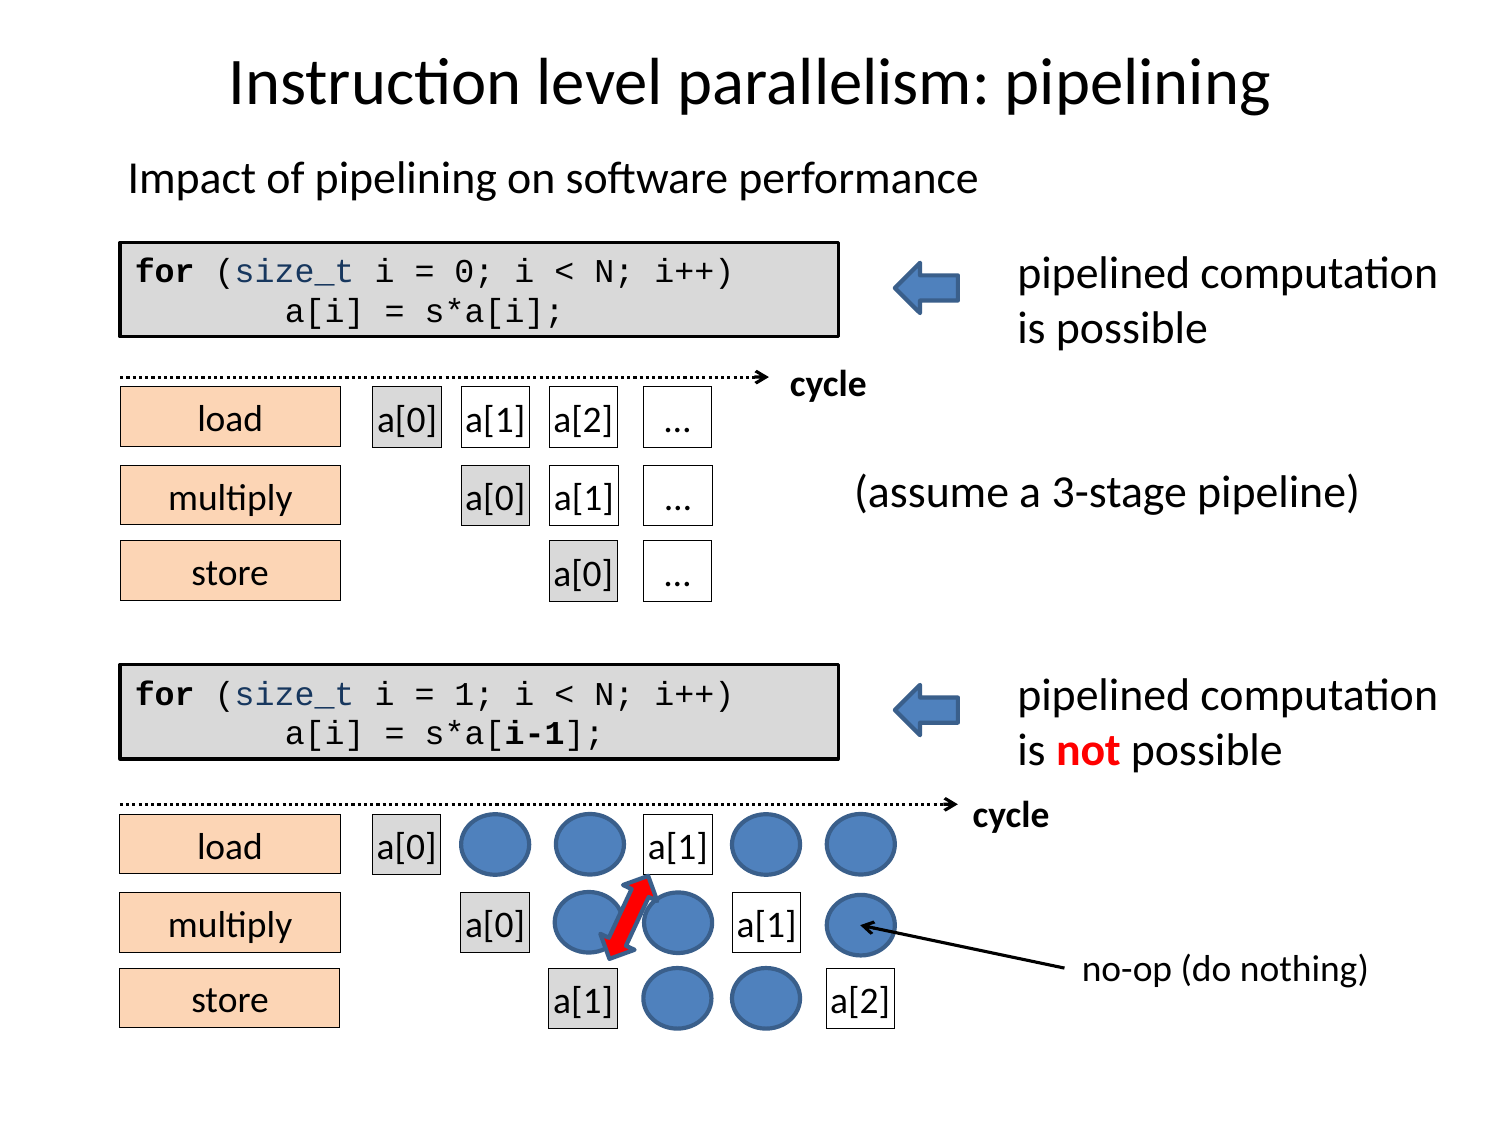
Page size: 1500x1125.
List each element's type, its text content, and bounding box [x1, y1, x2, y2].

text_box [892, 260, 960, 316]
text_box (assume a 3-stage pipeline) [839, 453, 1376, 524]
text_box … [643, 540, 712, 602]
text_box load [120, 386, 341, 447]
title Instruction level parallelism: pipelining [75, 24, 1425, 130]
text_box for (size_t i = 0; i < N; i++) a[i] = s*a[i]; [119, 242, 839, 337]
text_box a[0] [461, 465, 530, 526]
text_box Impact of pipelining on software performance [112, 140, 995, 211]
text_box pipelined computation is possible [1002, 234, 1464, 360]
text_box a[0] [549, 540, 618, 602]
text_box store [120, 540, 341, 601]
text_box a[0] [372, 386, 442, 448]
text_box a[1] [549, 465, 619, 526]
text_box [119, 656, 1467, 1029]
text_box … [643, 386, 712, 448]
text_box a[1] [461, 386, 530, 448]
text_box a[2] [549, 386, 618, 448]
text_box cycle [775, 351, 882, 412]
text_box … [643, 465, 713, 526]
text_box multiply [120, 465, 341, 525]
